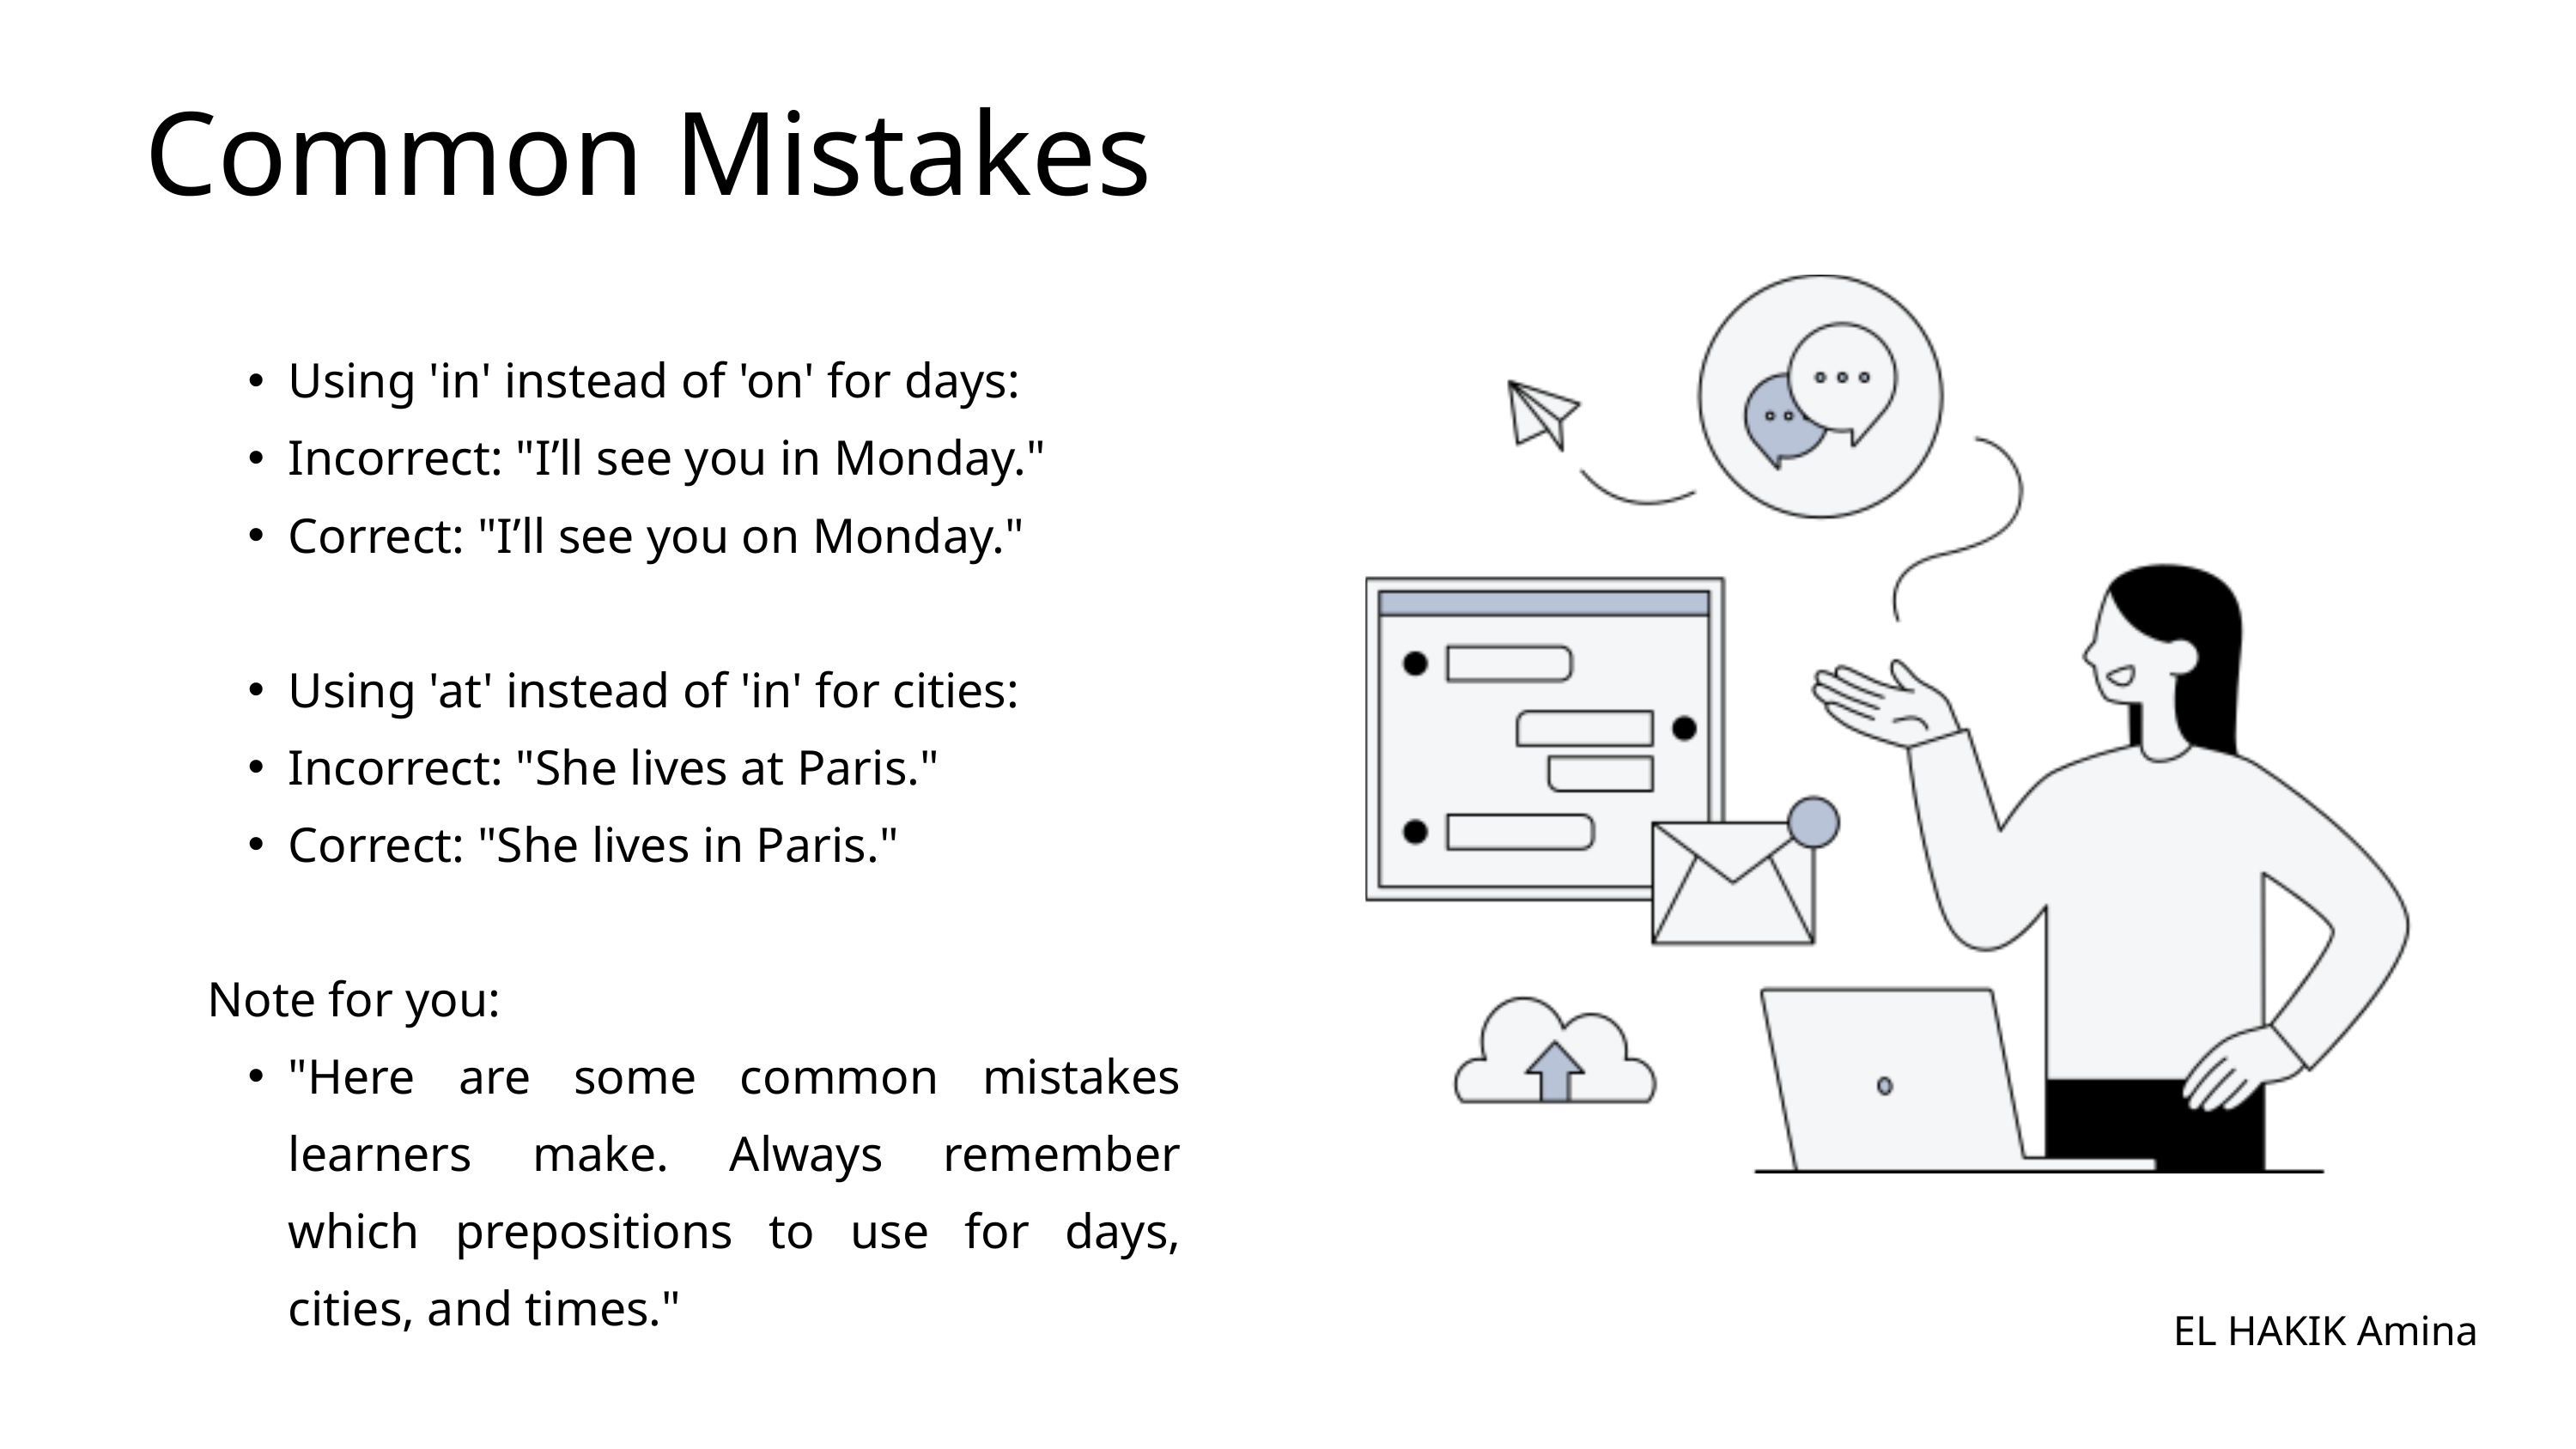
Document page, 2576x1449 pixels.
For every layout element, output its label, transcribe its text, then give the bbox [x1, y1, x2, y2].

text_box Common Mistakes [144, 57, 2343, 219]
text_box Using 'in' instead of 'on' for days: Incorrect: "I’ll see you in Monday." Correct: "I’ll see you on Monday." Using 'at' instead of 'in' for cities: Incorrect: "She lives at Paris." Correct: "She lives in Paris." Note for you: "Here are some common mistakes learners make. Always remember which prepositions to use for days, cities, and times." [207, 330, 1182, 1413]
text_box EL HAKIK Amina [1381, 1296, 2479, 1354]
text_box [1365, 275, 2418, 1174]
